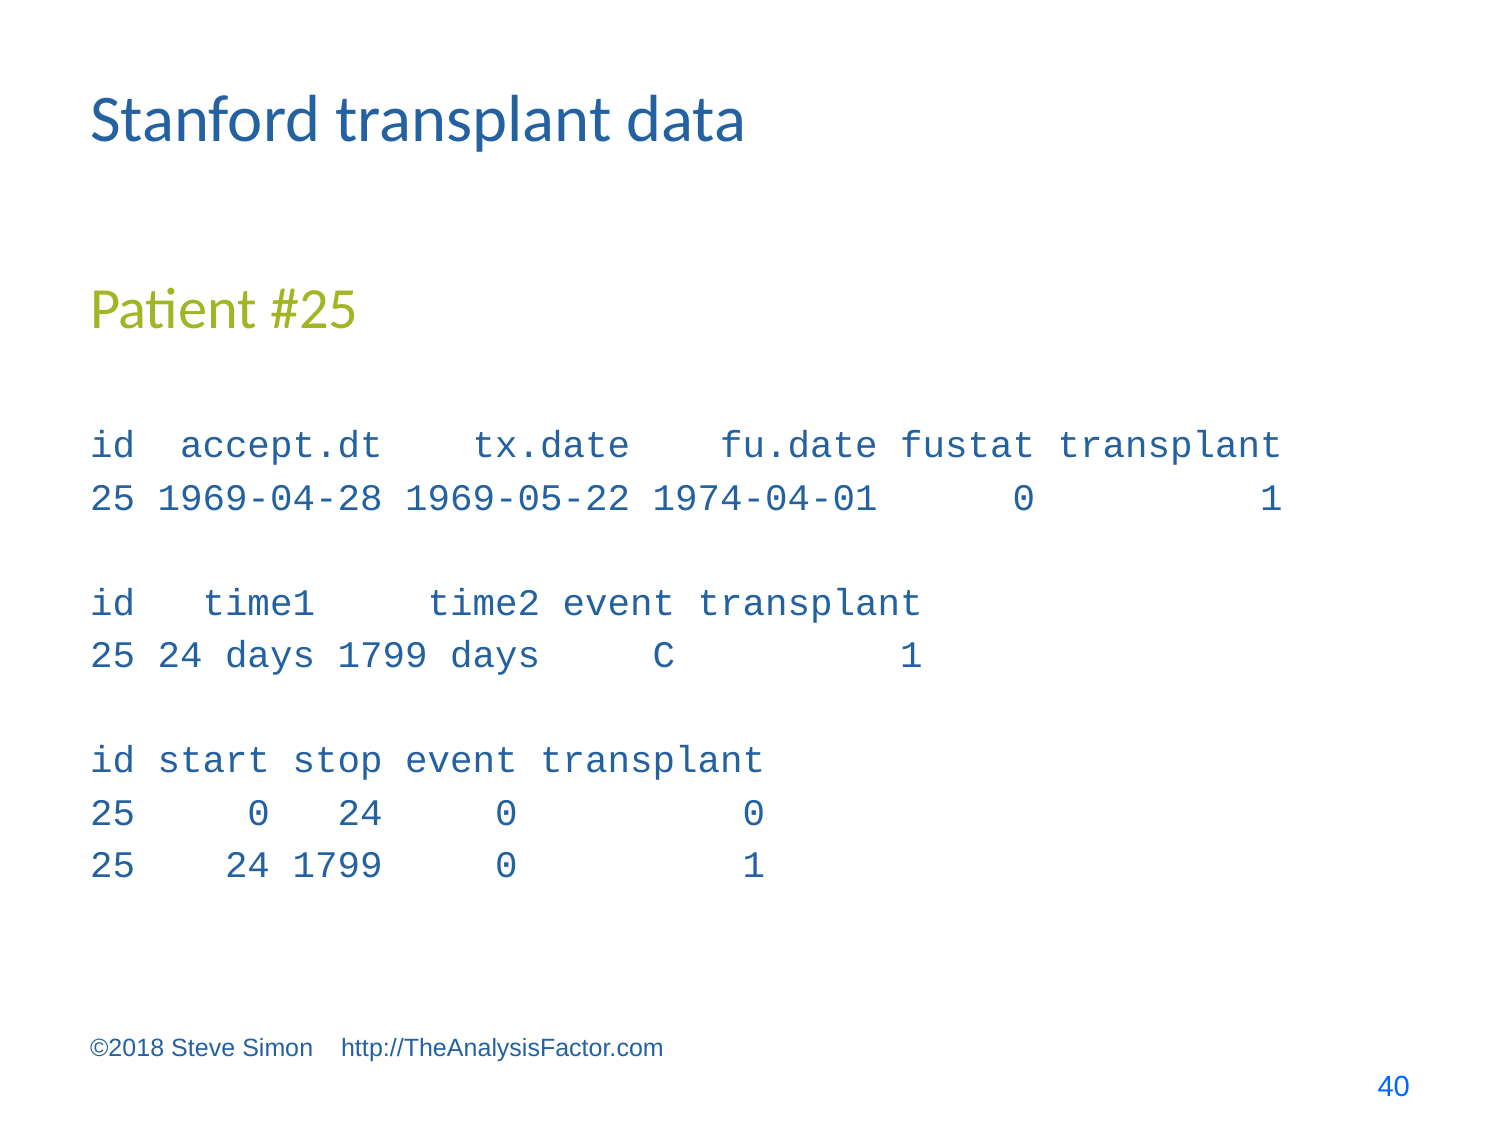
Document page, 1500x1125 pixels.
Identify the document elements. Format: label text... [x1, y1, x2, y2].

list Patient #25 [75, 262, 1425, 350]
title Stanford transplant data [75, 62, 1425, 163]
footer ©2018 Steve Simon http://TheAnalysisFactor.com [75, 1024, 1338, 1103]
list id accept.dt tx.date fu.date fustat transplant 25 1969-04-28 1969-05-22 1974-04-01 0 1 id time1 time2 event transplant 25 24 days 1799 days C 1 id start stop event transplant 25 0 24 0 0 25 24 1799 0 1 [75, 412, 1425, 800]
slide_number 40 [1275, 1025, 1425, 1104]
